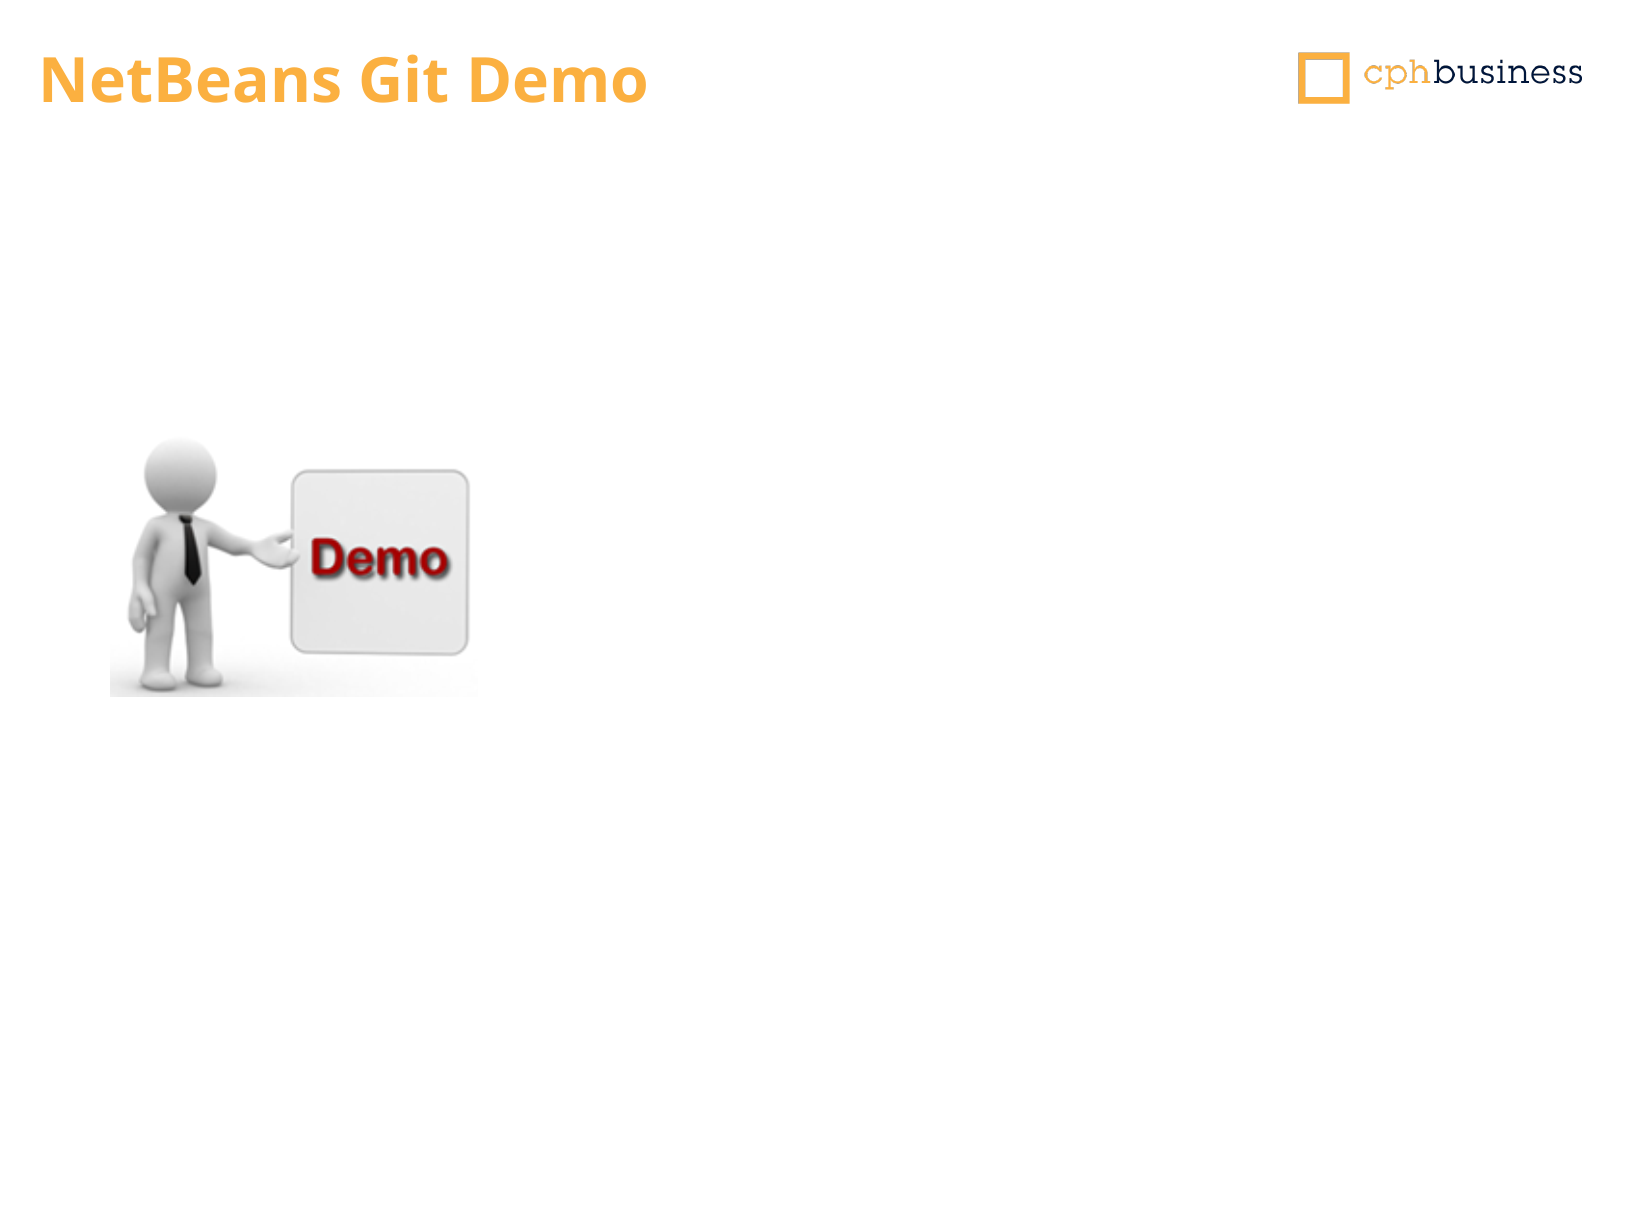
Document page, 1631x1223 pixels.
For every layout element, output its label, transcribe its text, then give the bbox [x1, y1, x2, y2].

picture [1247, 1, 1631, 155]
title NetBeans Git Demo [23, 32, 1358, 127]
picture [110, 433, 478, 697]
